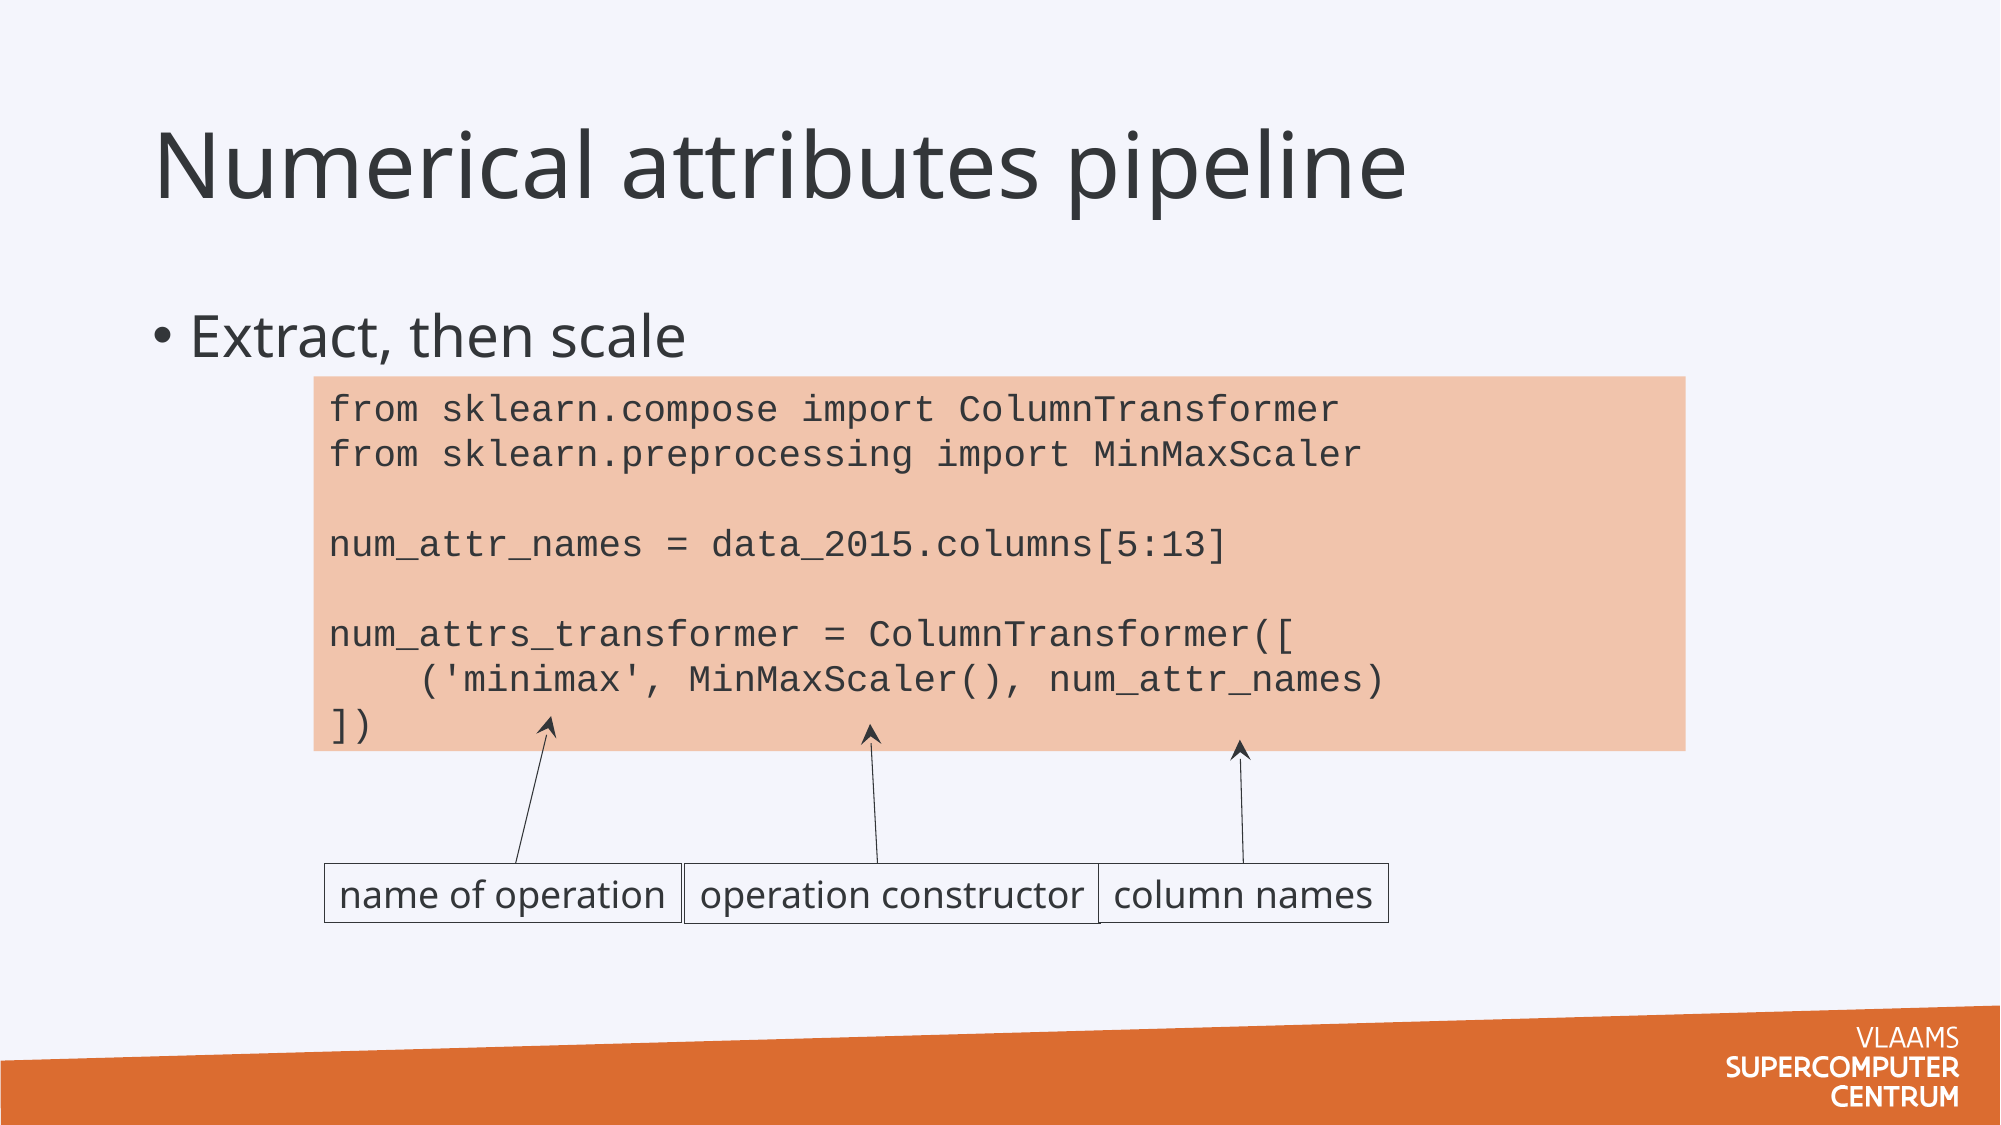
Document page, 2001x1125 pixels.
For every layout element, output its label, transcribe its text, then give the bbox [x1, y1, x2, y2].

text_box from sklearn.compose import ColumnTransformer from sklearn.preprocessing import MinMaxScaler num_attr_names = data_2015.columns[5:13] num_attrs_transformer = ColumnTransformer([ ('minimax', MinMaxScaler(), num_attr_names) ]) [313, 376, 1686, 752]
picture [1725, 1021, 1960, 1117]
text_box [338, 716, 668, 924]
title Numerical attributes pipeline [137, 59, 1863, 278]
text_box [1112, 739, 1375, 924]
list Extract, then scale [137, 299, 1863, 1014]
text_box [700, 723, 1085, 924]
